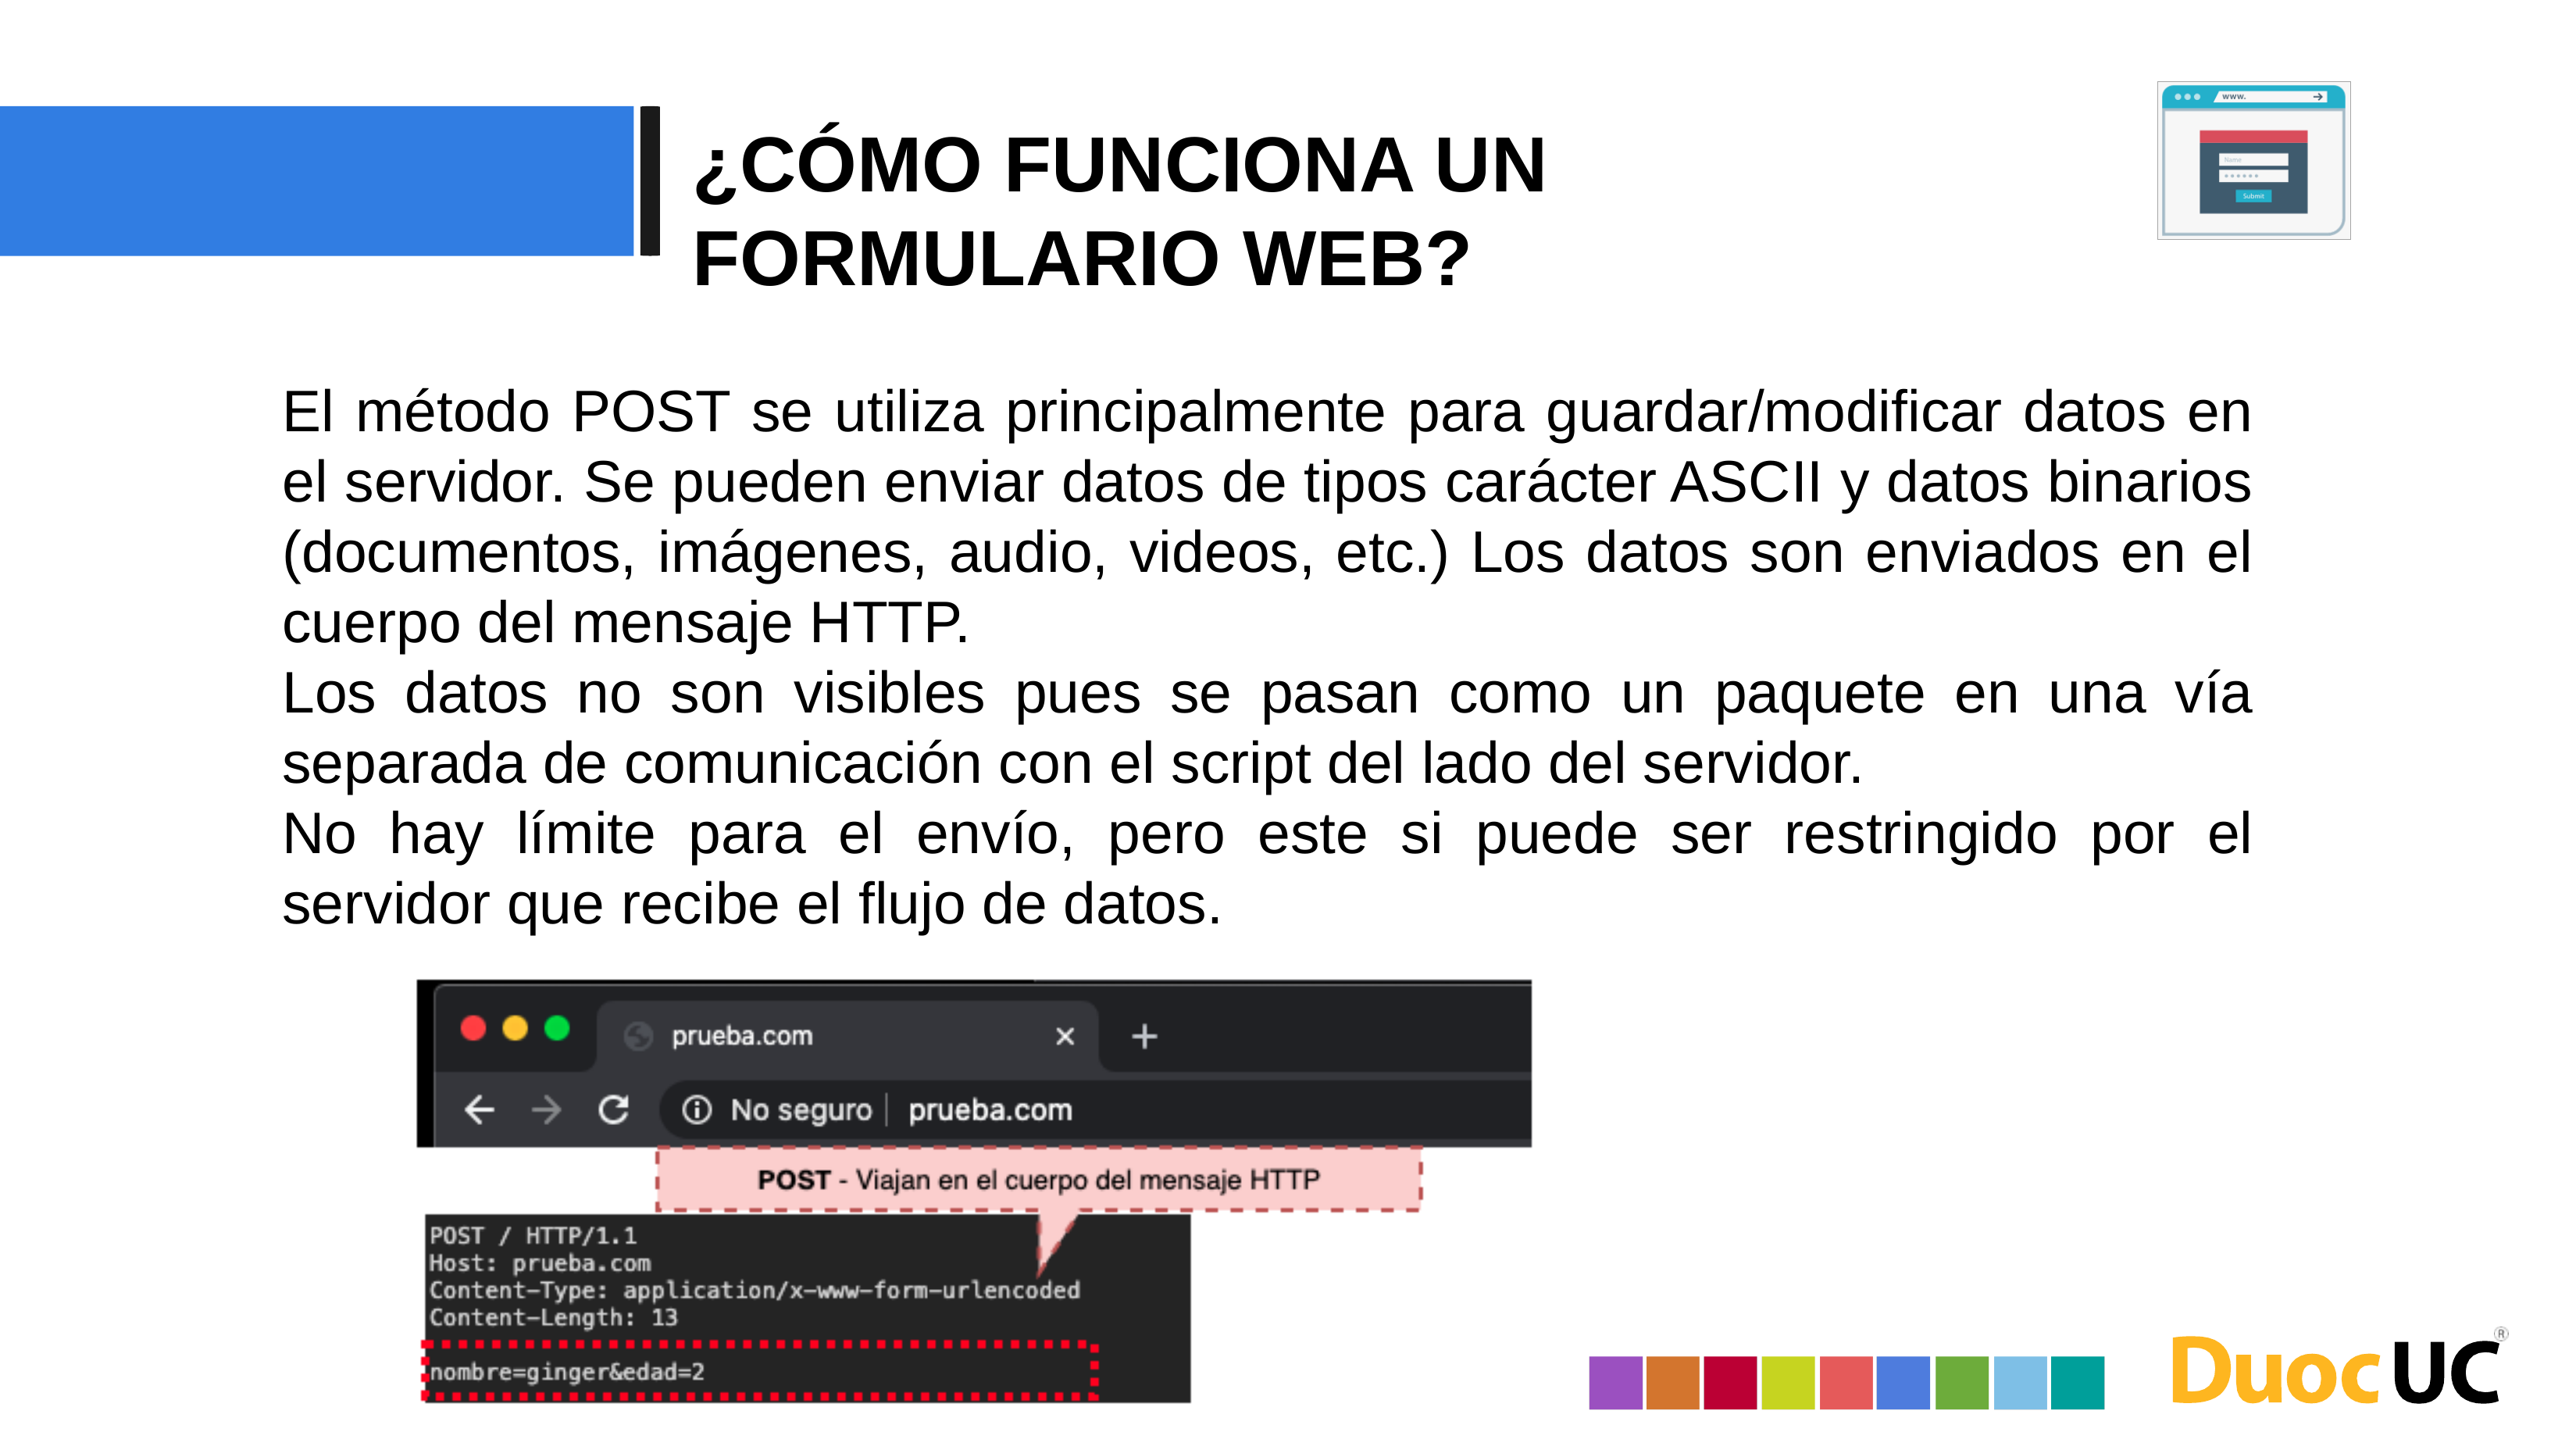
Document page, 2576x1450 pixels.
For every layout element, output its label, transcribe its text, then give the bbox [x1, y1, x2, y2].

list ¿CÓMO FUNCIONA UN FORMULARIO WEB? [692, 113, 1913, 373]
list El método POST se utiliza principalmente para guardar/modificar datos en el servidor. Se pueden enviar datos de tipos carácter ASCII y datos binarios (documentos, imágenes, audio, videos, etc.) Los datos son enviados en el cuerpo del mensaje HTTP. Los datos no son visibles pues se pasan como un paquete en una vía separada de comunicación con el script del lado del servidor. No hay límite para el envío, pero este si puede ser restringido por el servidor que recibe el flujo de datos. [282, 373, 2255, 941]
picture [369, 941, 1551, 1420]
picture [2157, 81, 2352, 240]
picture [2494, 1327, 2509, 1341]
picture [1579, 1327, 2121, 1434]
